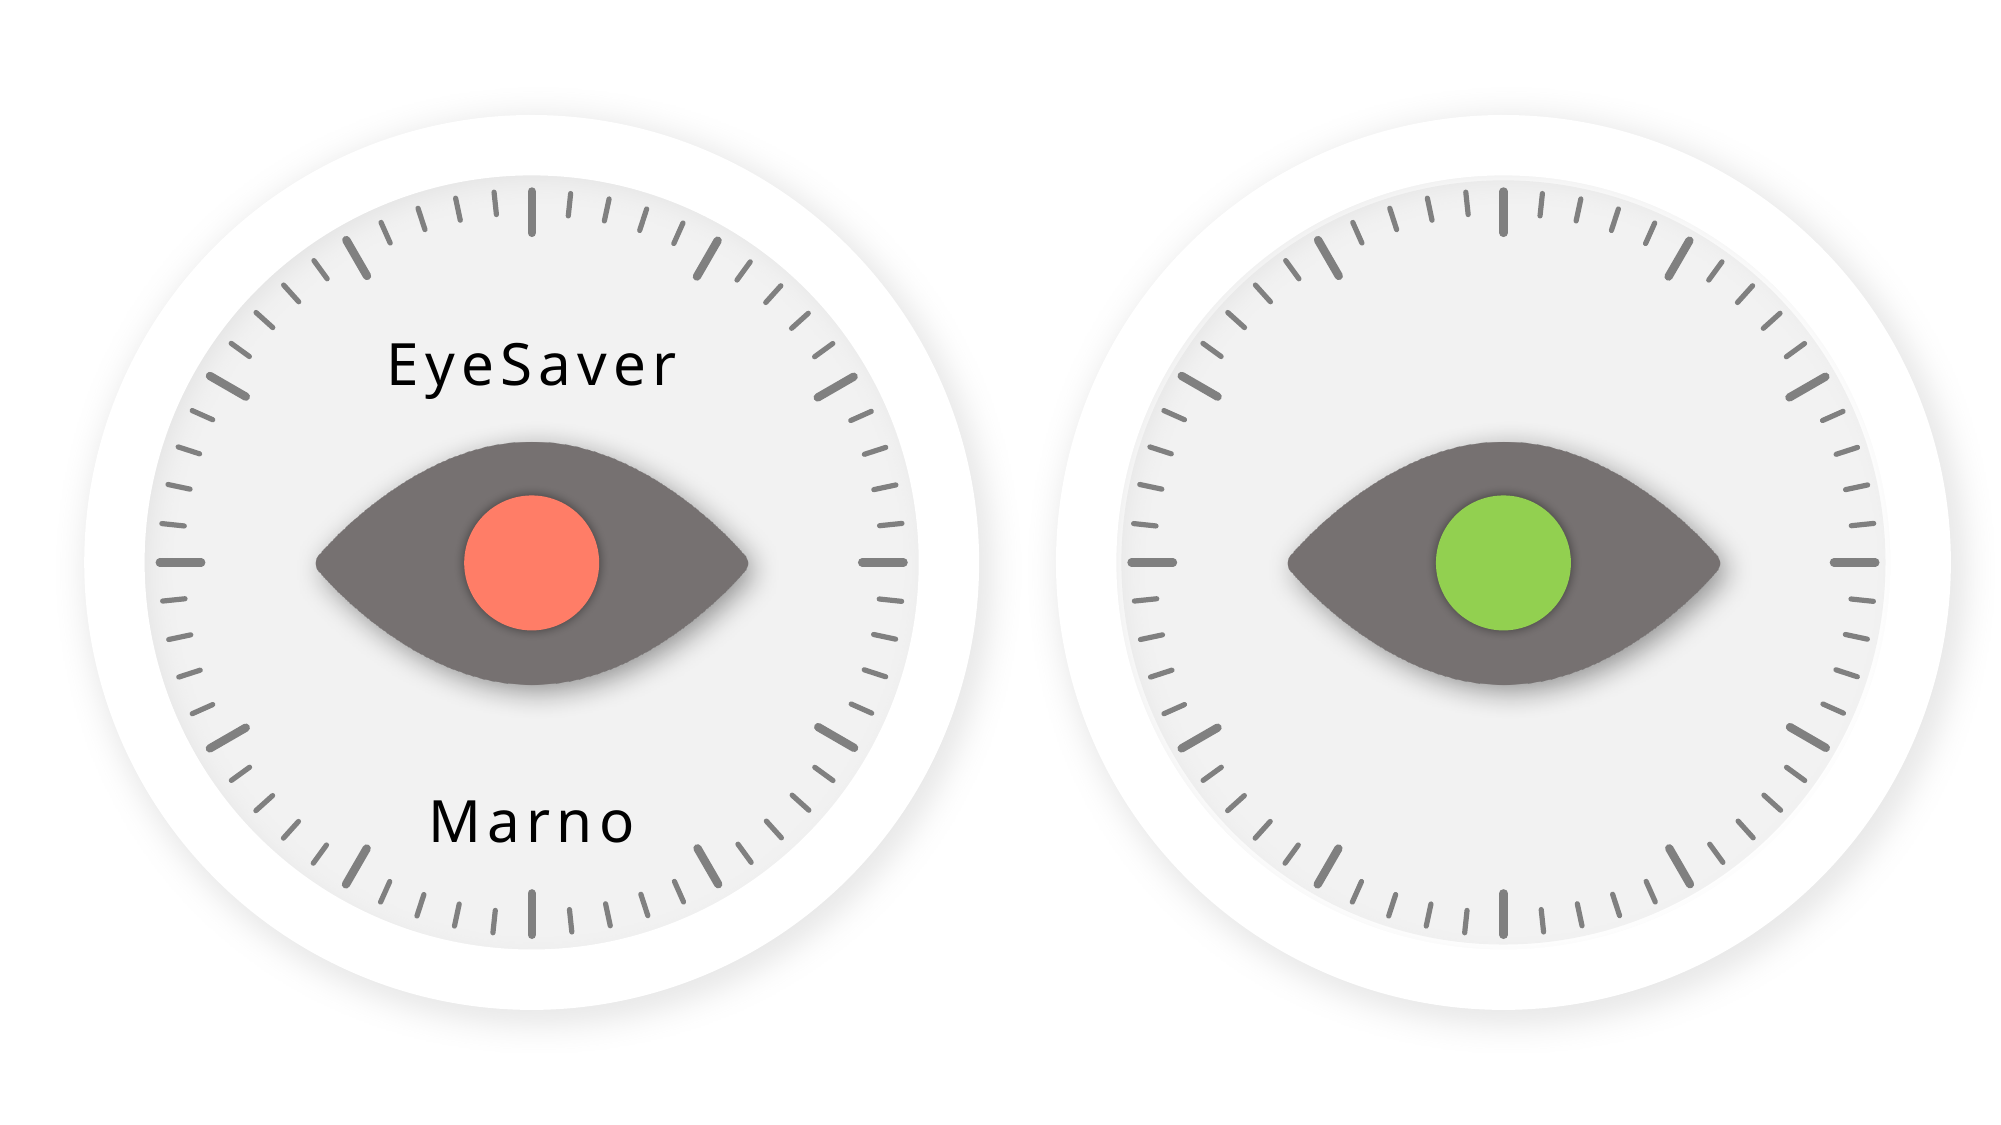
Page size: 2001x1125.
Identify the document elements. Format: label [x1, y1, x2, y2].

text_box [84, 114, 980, 1010]
text_box [1055, 114, 1951, 1010]
